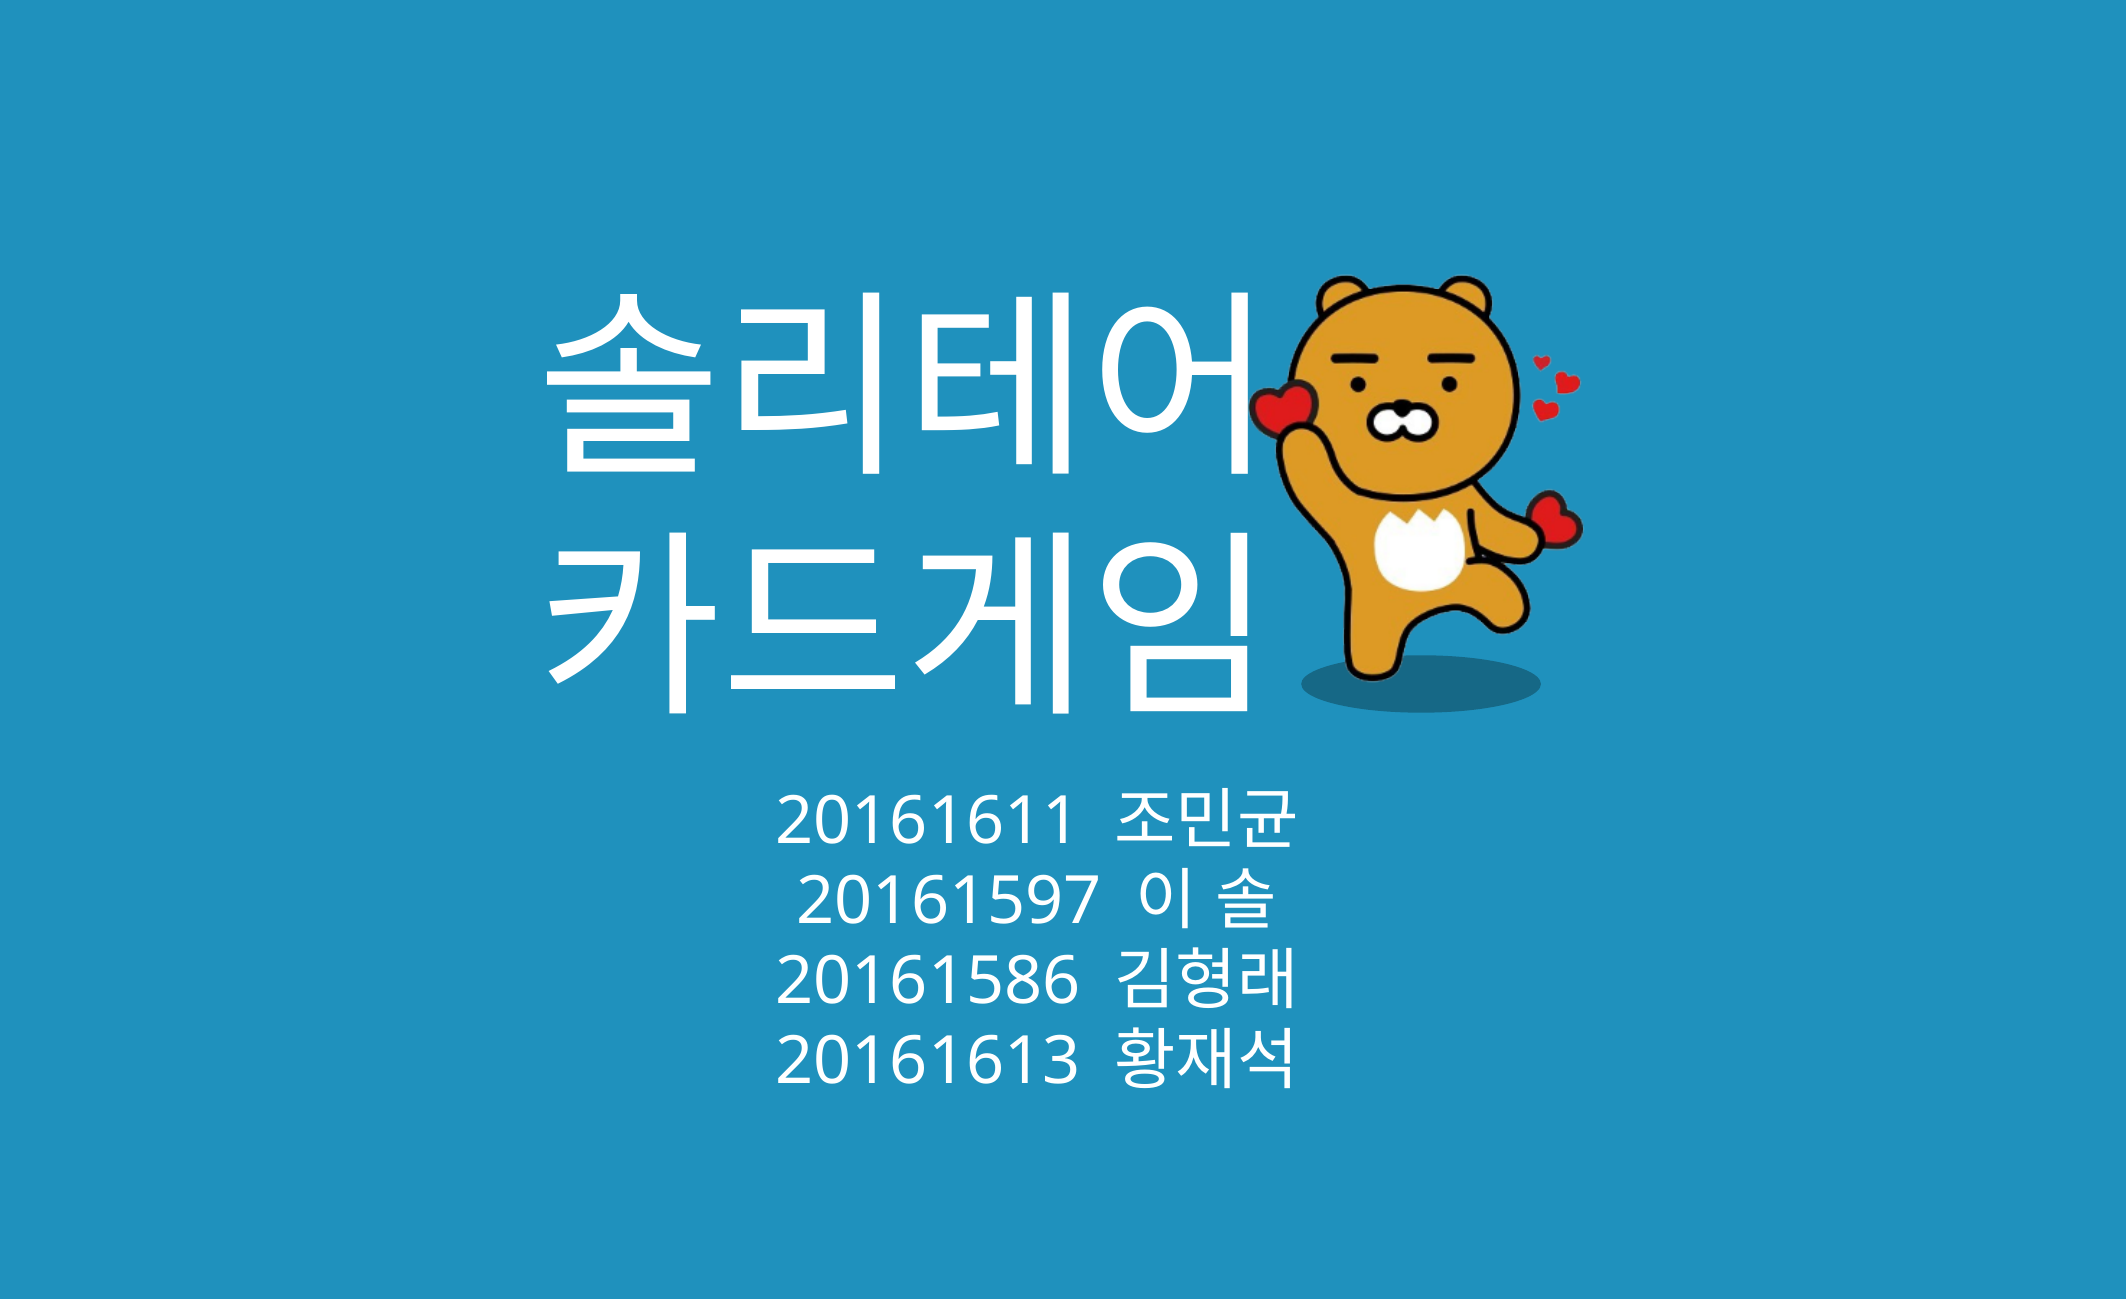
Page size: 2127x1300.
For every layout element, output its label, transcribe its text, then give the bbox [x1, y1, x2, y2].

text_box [401, 197, 1670, 713]
text_box 20161611 조민균 20161597 이 솔 20161586 김형래 20161613 황재석 [533, 769, 1541, 936]
